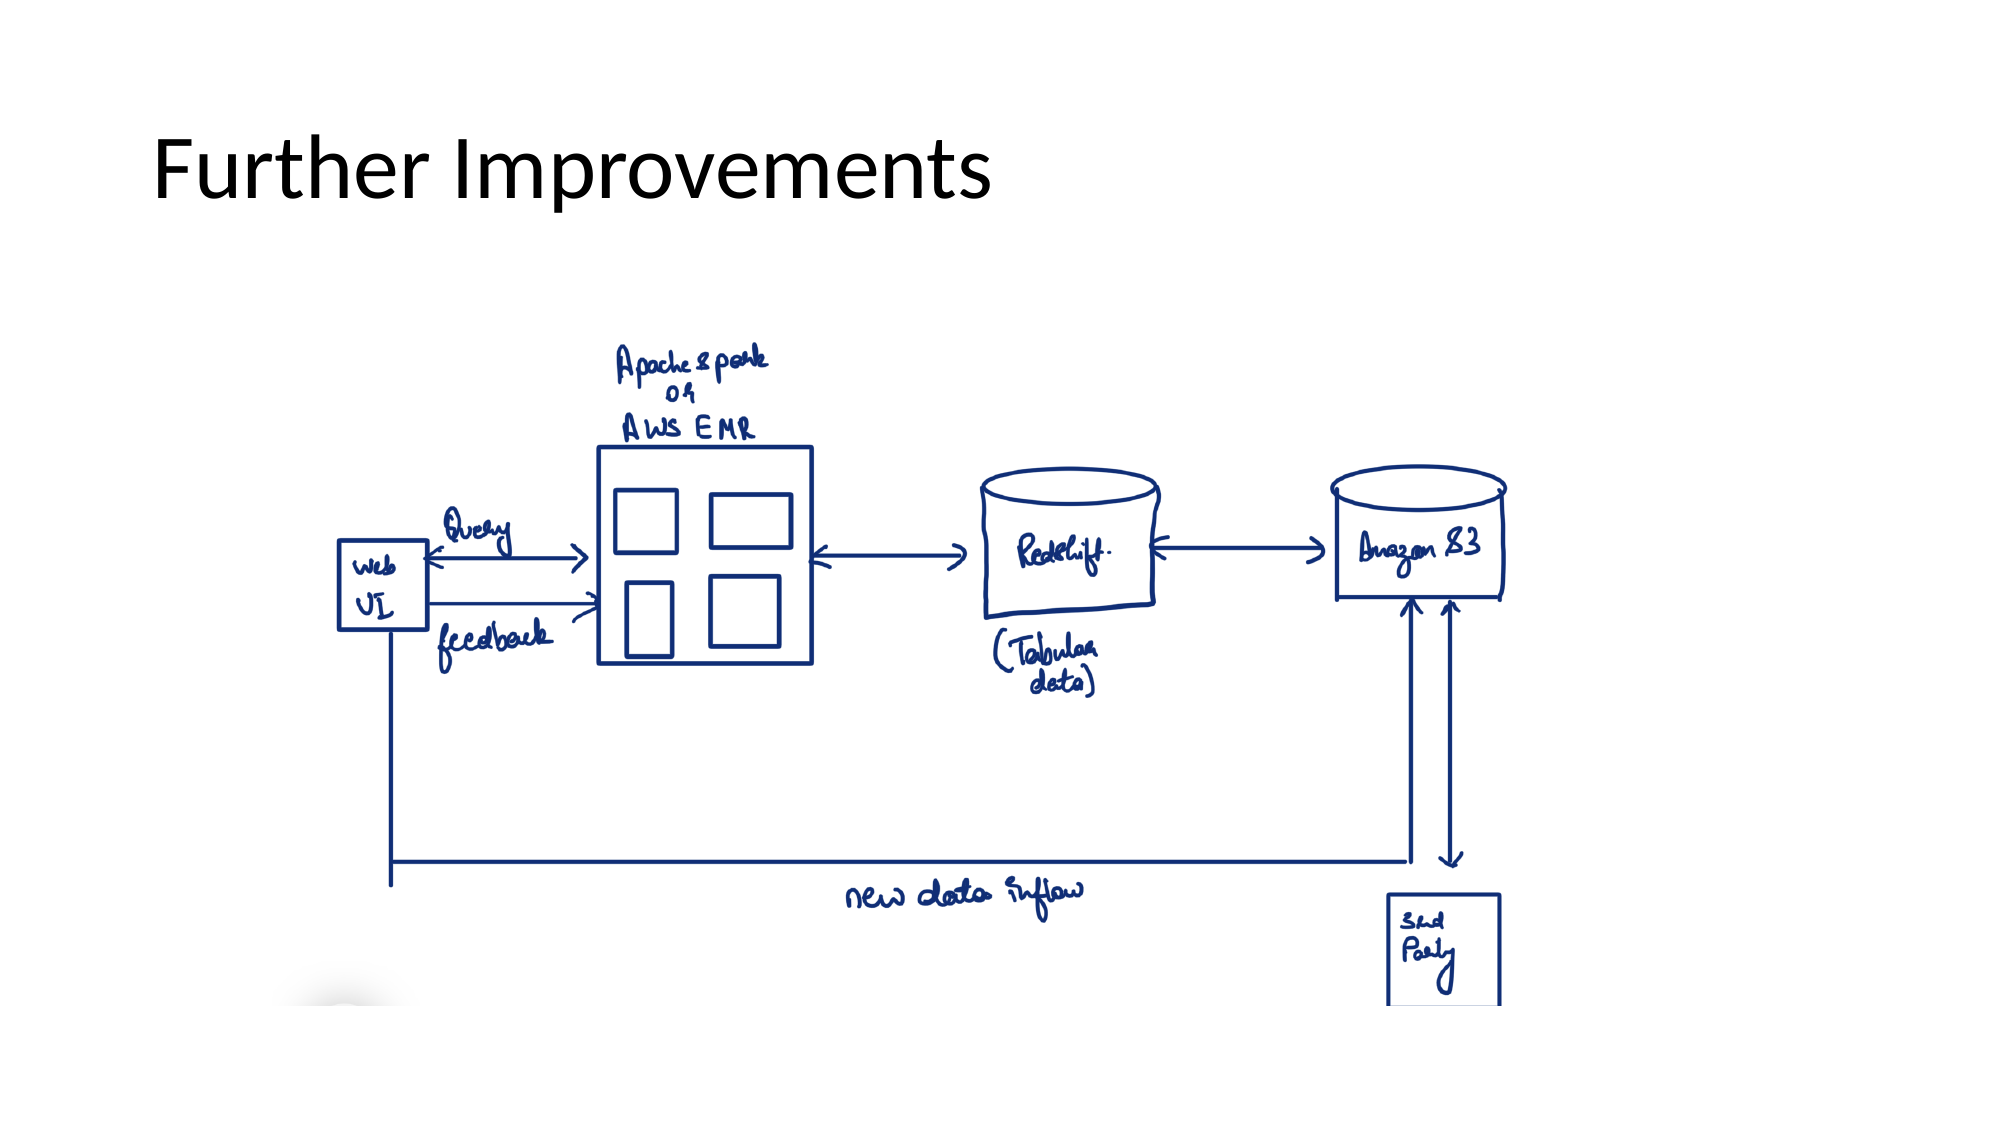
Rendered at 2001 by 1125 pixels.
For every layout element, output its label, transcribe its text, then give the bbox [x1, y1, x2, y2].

title Further Improvements [137, 59, 1863, 278]
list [272, 303, 1607, 1006]
